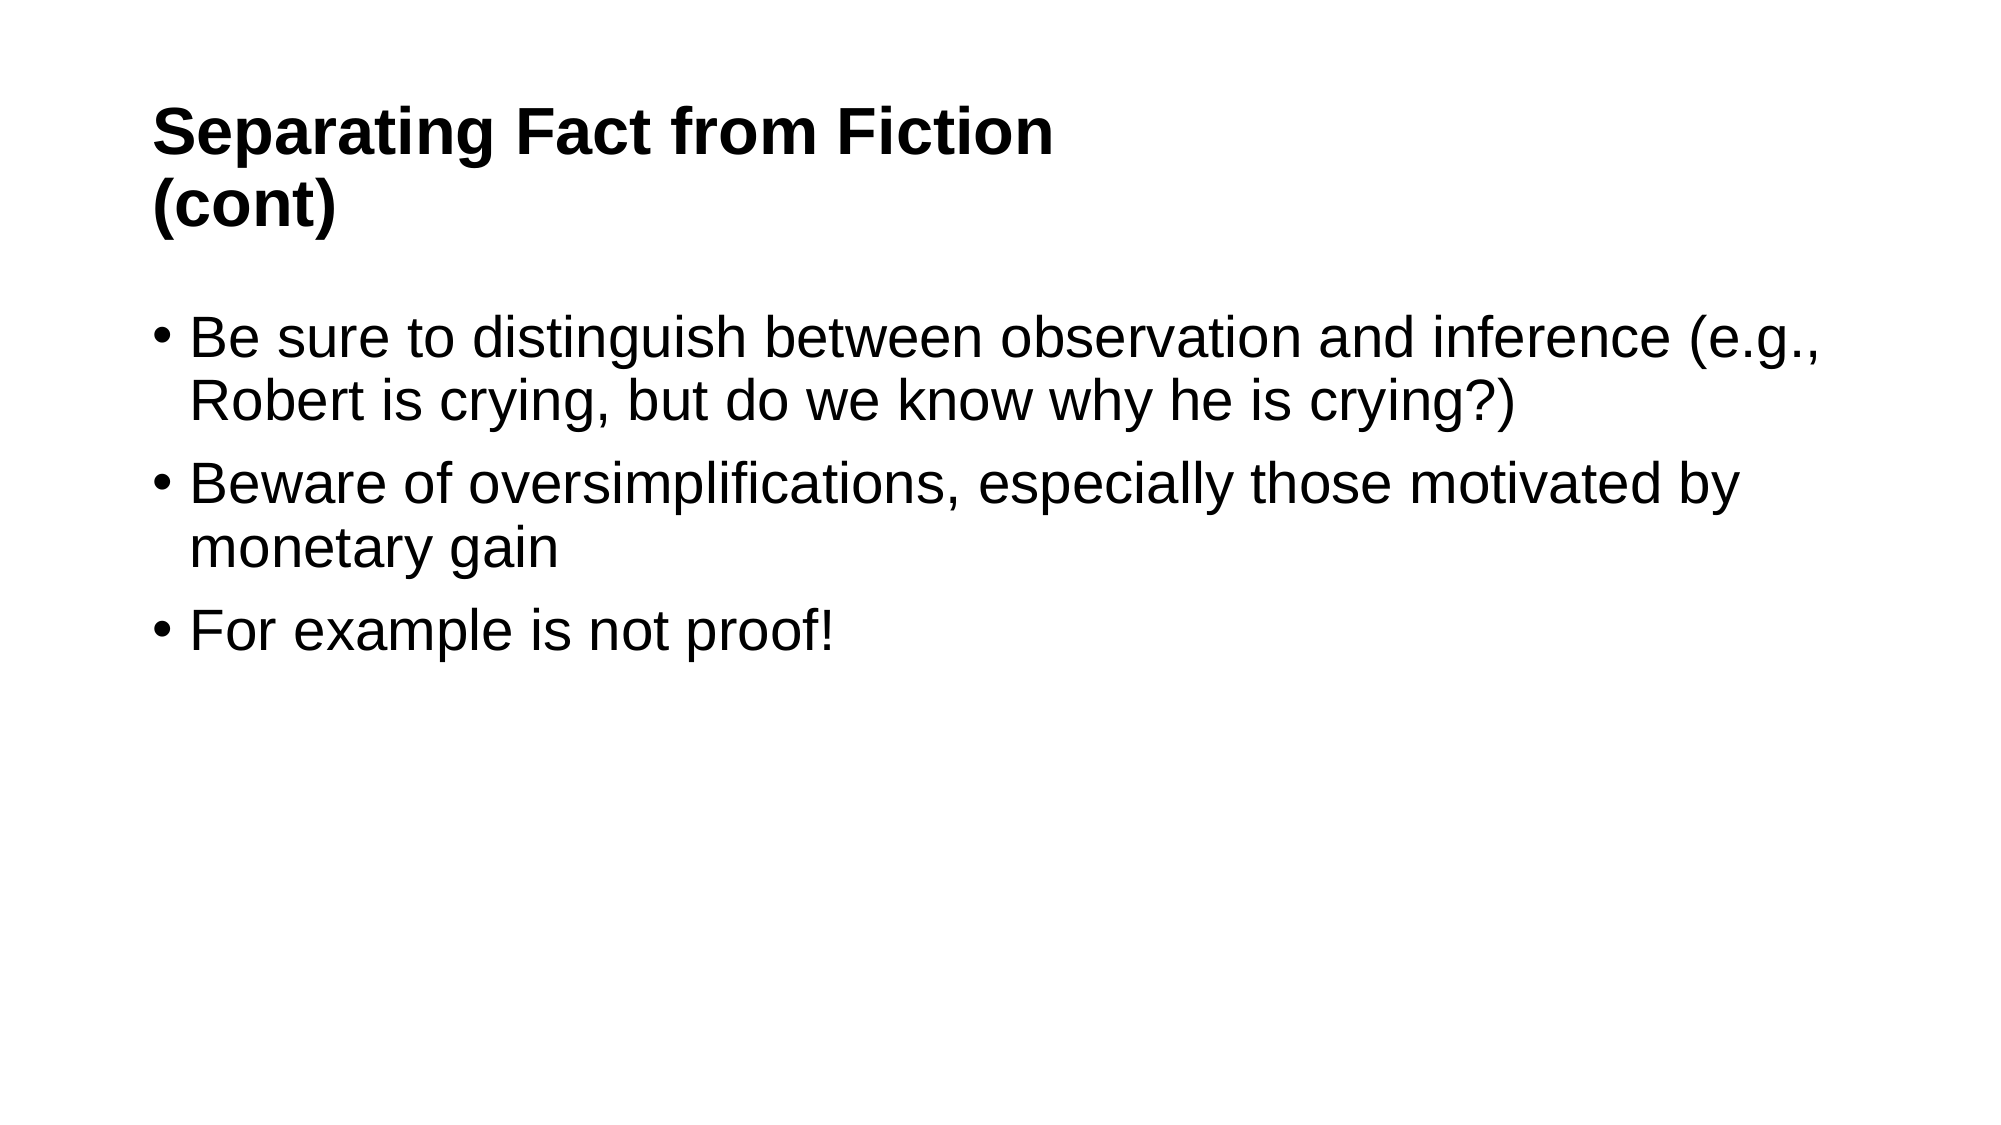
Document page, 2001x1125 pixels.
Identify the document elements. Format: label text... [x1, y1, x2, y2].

list Be sure to distinguish between observation and inference (e.g., Robert is crying, but do we know why he is crying?) Beware of oversimplifications, especially those motivated by monetary gain For example is not proof! [137, 299, 1863, 1014]
title Separating Fact from Fiction (cont) [137, 59, 1863, 278]
